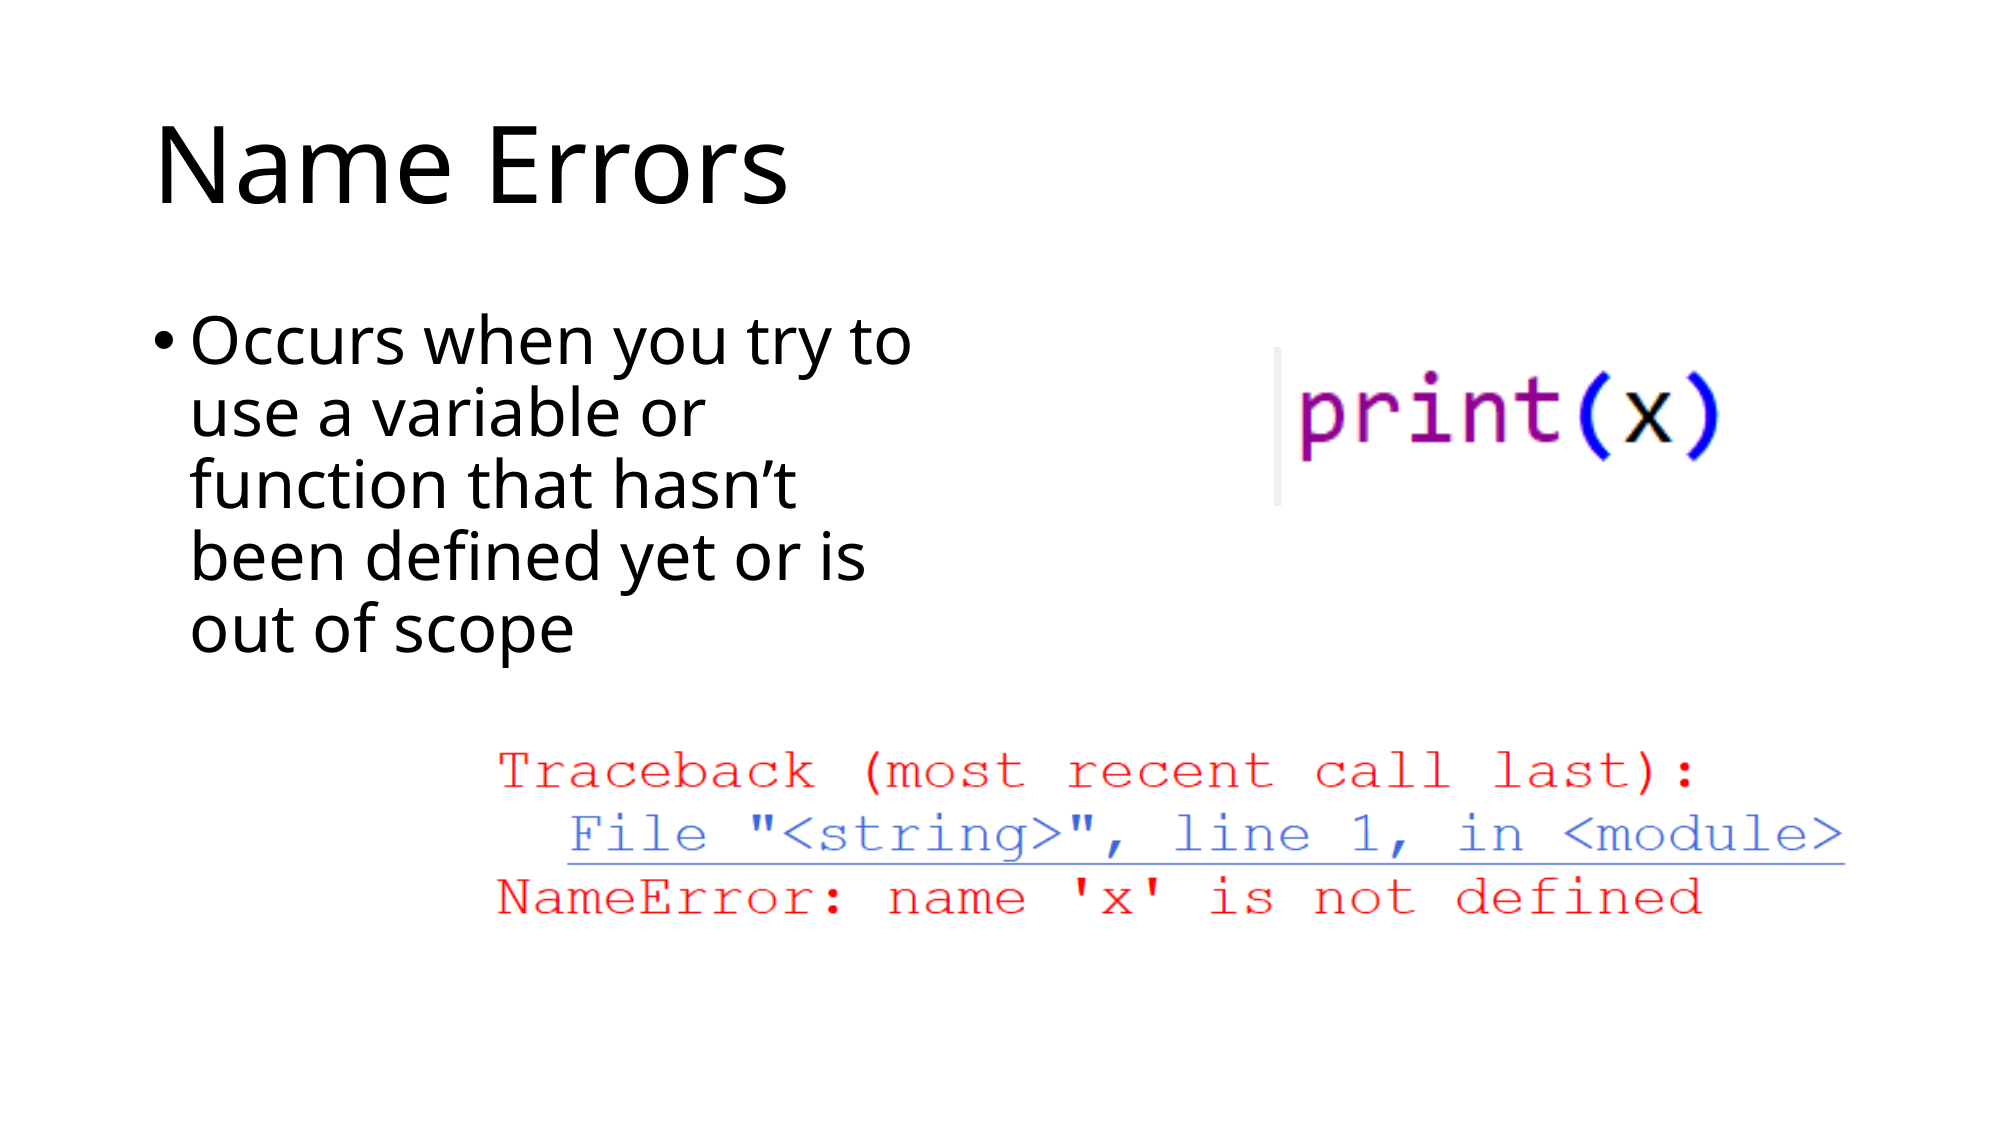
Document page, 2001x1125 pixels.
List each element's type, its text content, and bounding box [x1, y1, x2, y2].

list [1274, 347, 1774, 506]
picture [474, 737, 1863, 952]
title Name Errors [137, 59, 836, 278]
list Occurs when you try to use a variable or function that hasn’t been defined yet or is out of scope [137, 299, 988, 1014]
